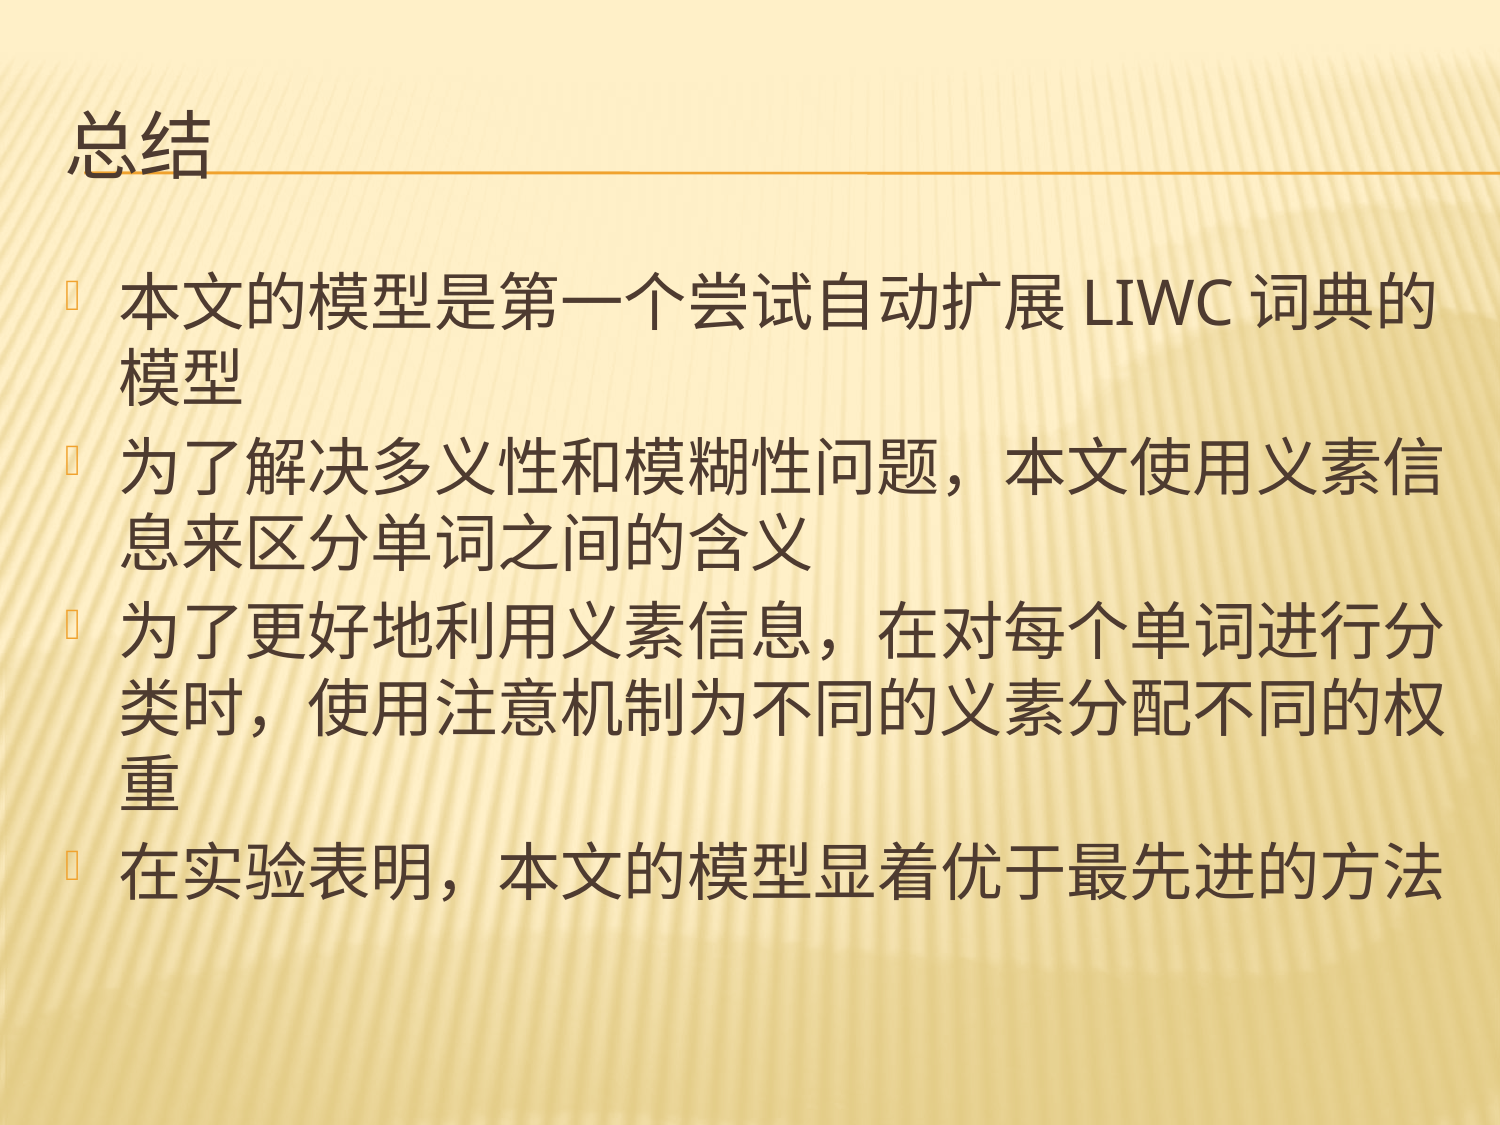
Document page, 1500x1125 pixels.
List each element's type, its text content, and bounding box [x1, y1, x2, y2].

list 本文的模型是第一个尝试自动扩展LIWC词典的模型 为了解决多义性和模糊性问题，本文使用义素信息来区分单词之间的含义 为了更好地利用义素信息，在对每个单词进行分类时，使用注意机制为不同的义素分配不同的权重 在实验表明，本文的模型显着优于最先进的方法 [50, 254, 1475, 998]
title 总结 [50, 75, 1475, 213]
